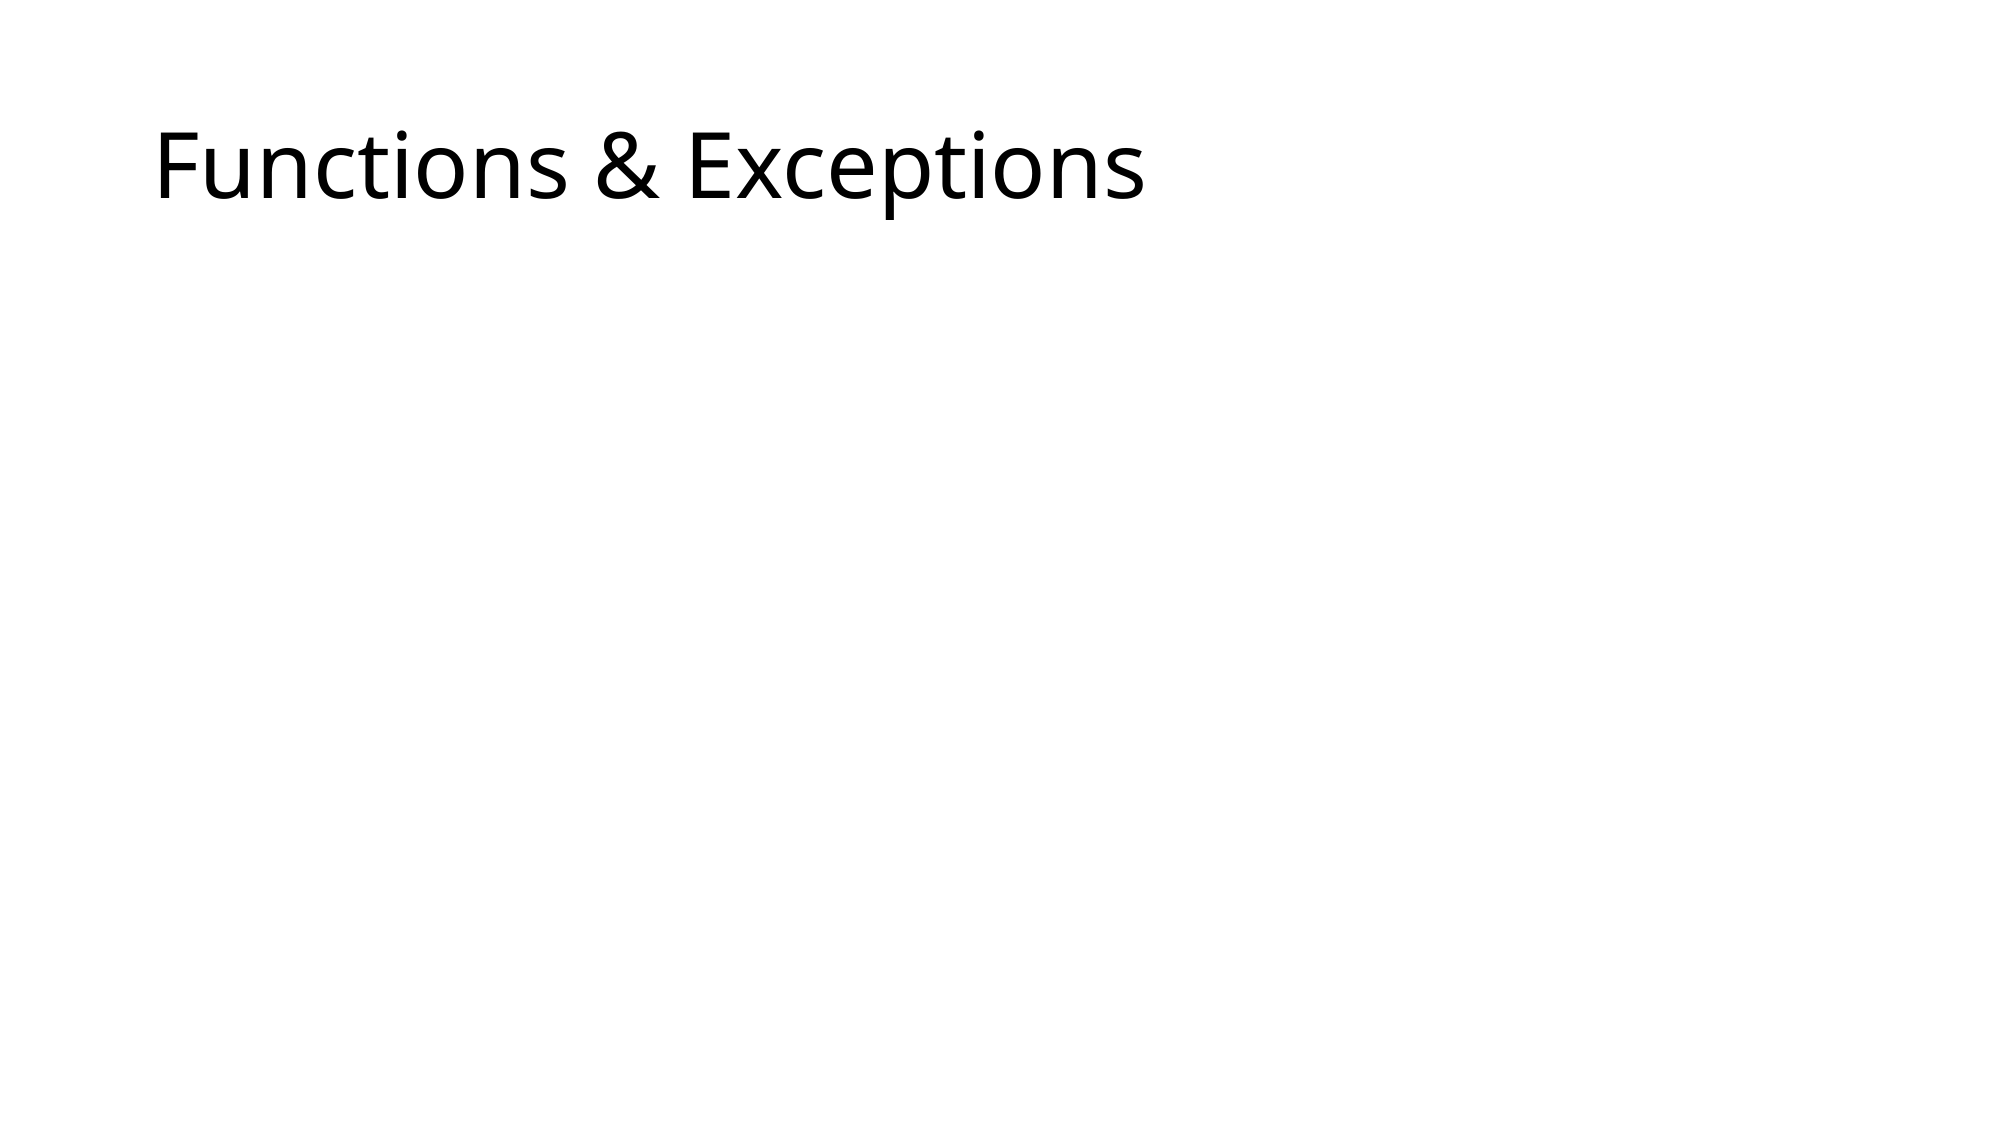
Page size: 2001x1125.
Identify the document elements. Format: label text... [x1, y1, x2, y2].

title Functions & Exceptions [137, 59, 1863, 278]
